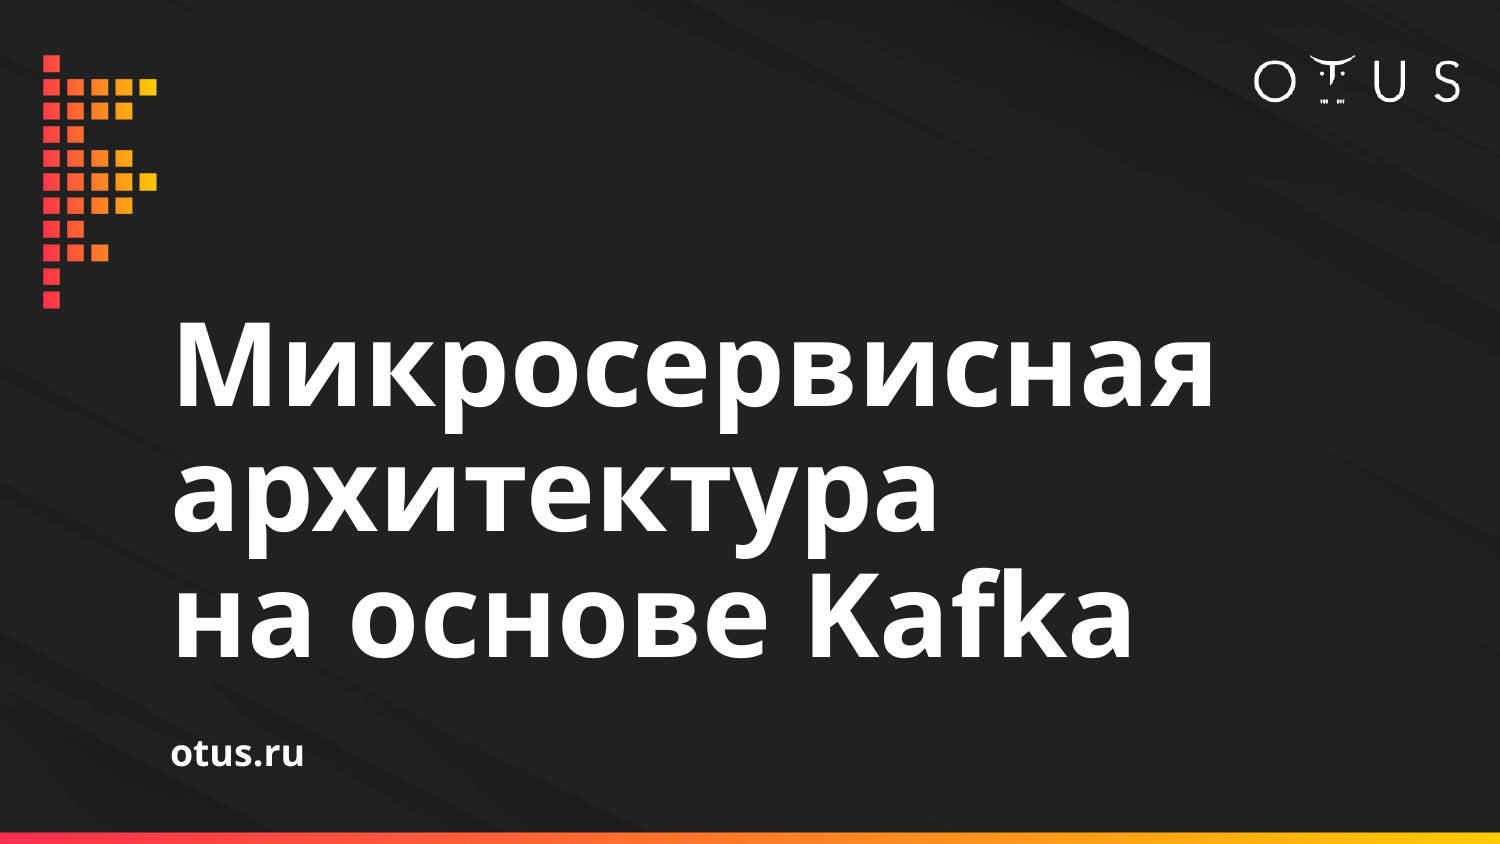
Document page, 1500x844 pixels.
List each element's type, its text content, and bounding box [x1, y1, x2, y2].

subtitle otus.ru [154, 713, 1500, 793]
picture [0, 0, 1500, 844]
title Микросервисная архитектура на основе Kafka [154, 290, 1366, 680]
